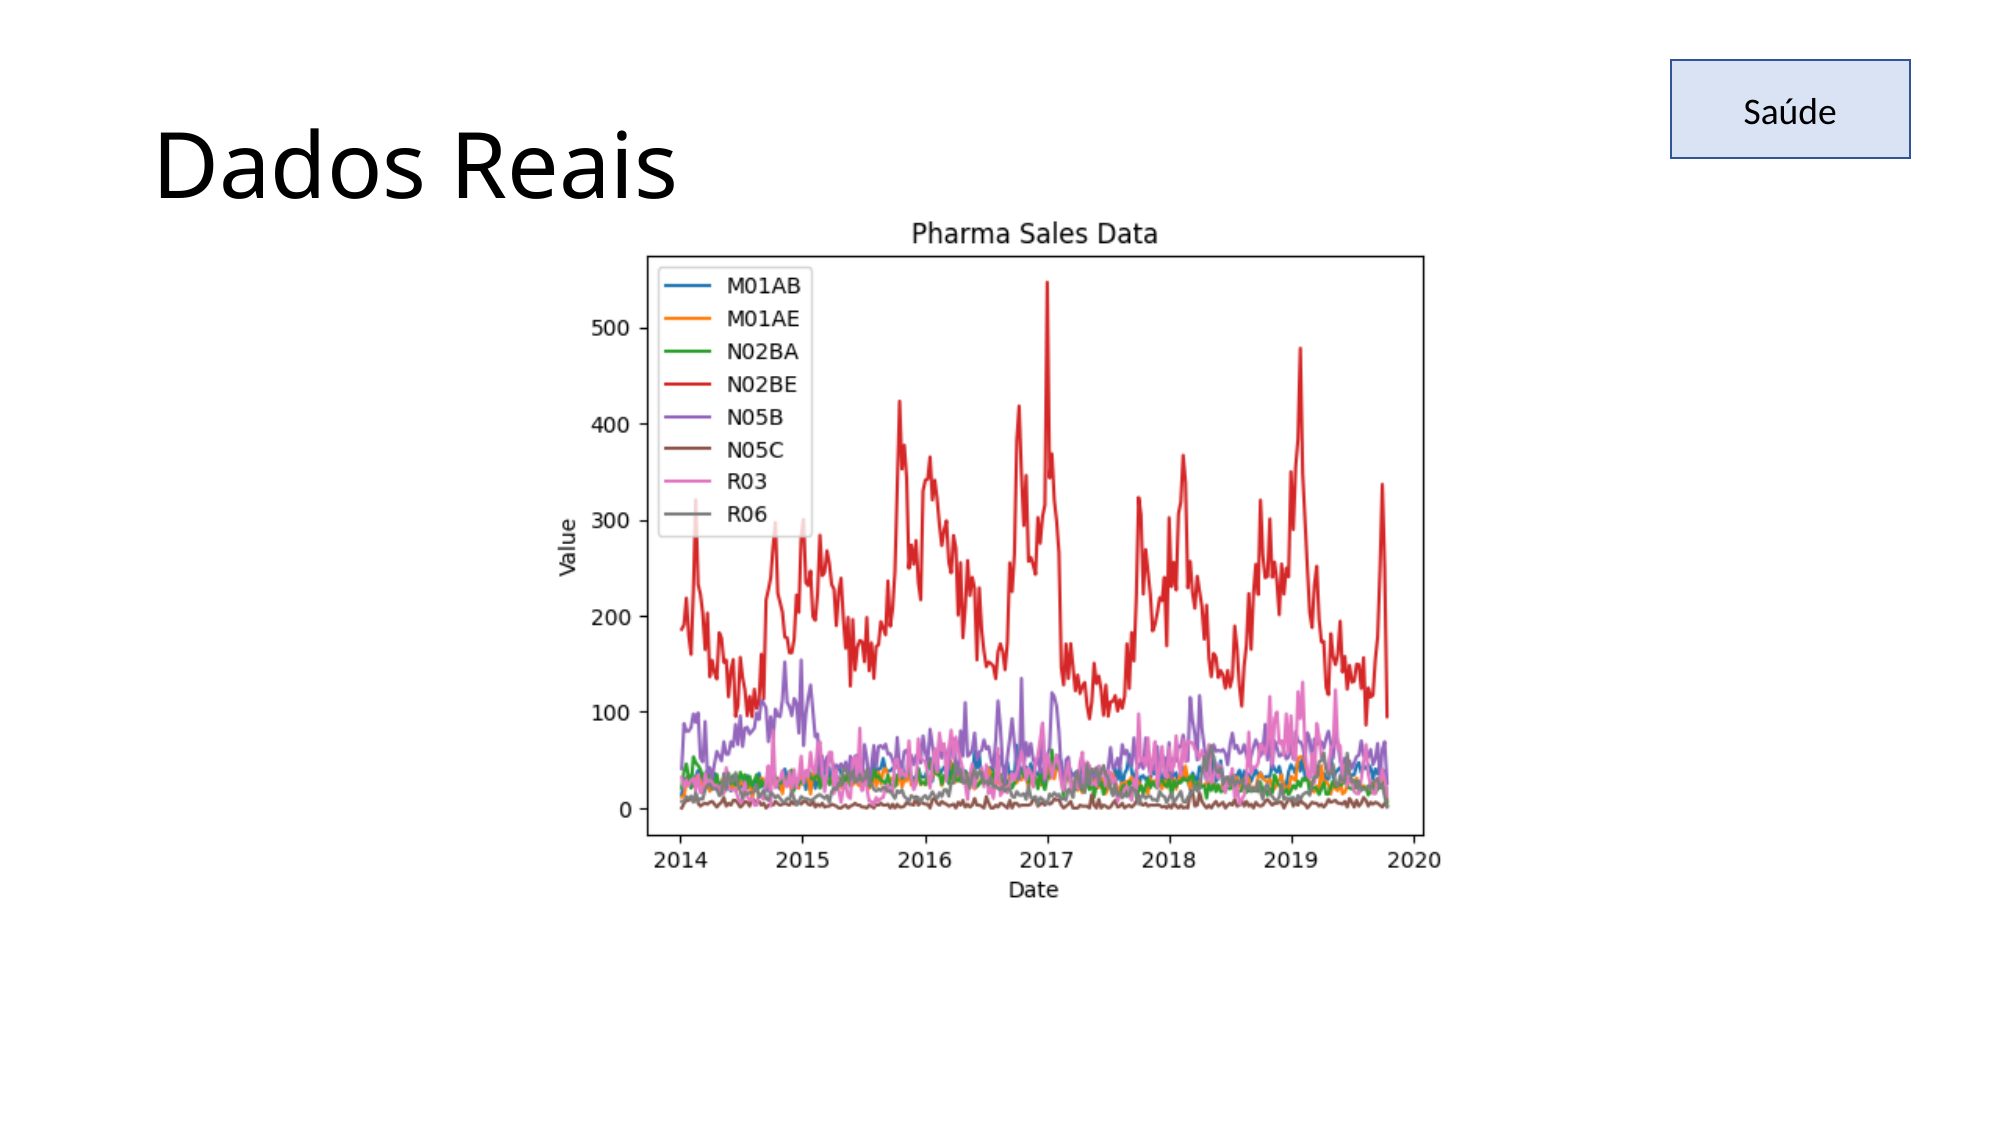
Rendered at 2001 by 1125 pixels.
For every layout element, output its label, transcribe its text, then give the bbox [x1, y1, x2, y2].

text_box Saúde [1670, 59, 1911, 159]
picture [544, 206, 1456, 918]
title Dados Reais [137, 59, 1863, 278]
